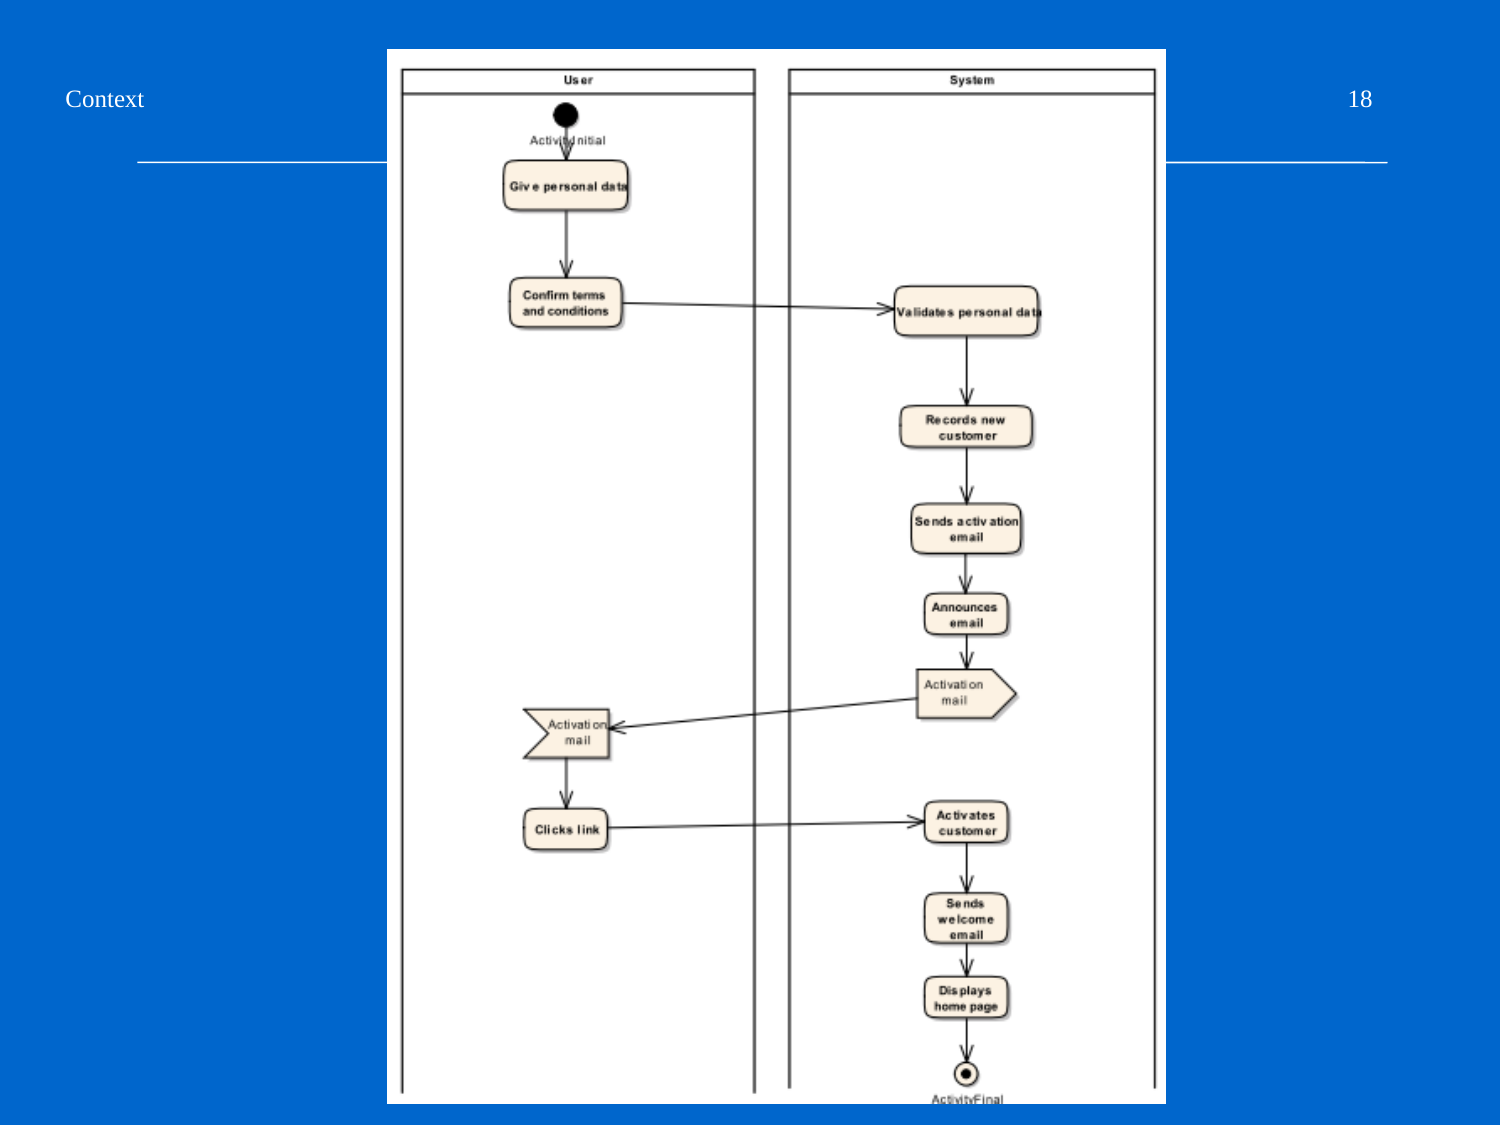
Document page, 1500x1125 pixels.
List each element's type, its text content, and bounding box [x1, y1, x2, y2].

slide_number 18 [1169, 74, 1388, 113]
picture [387, 49, 1166, 1104]
